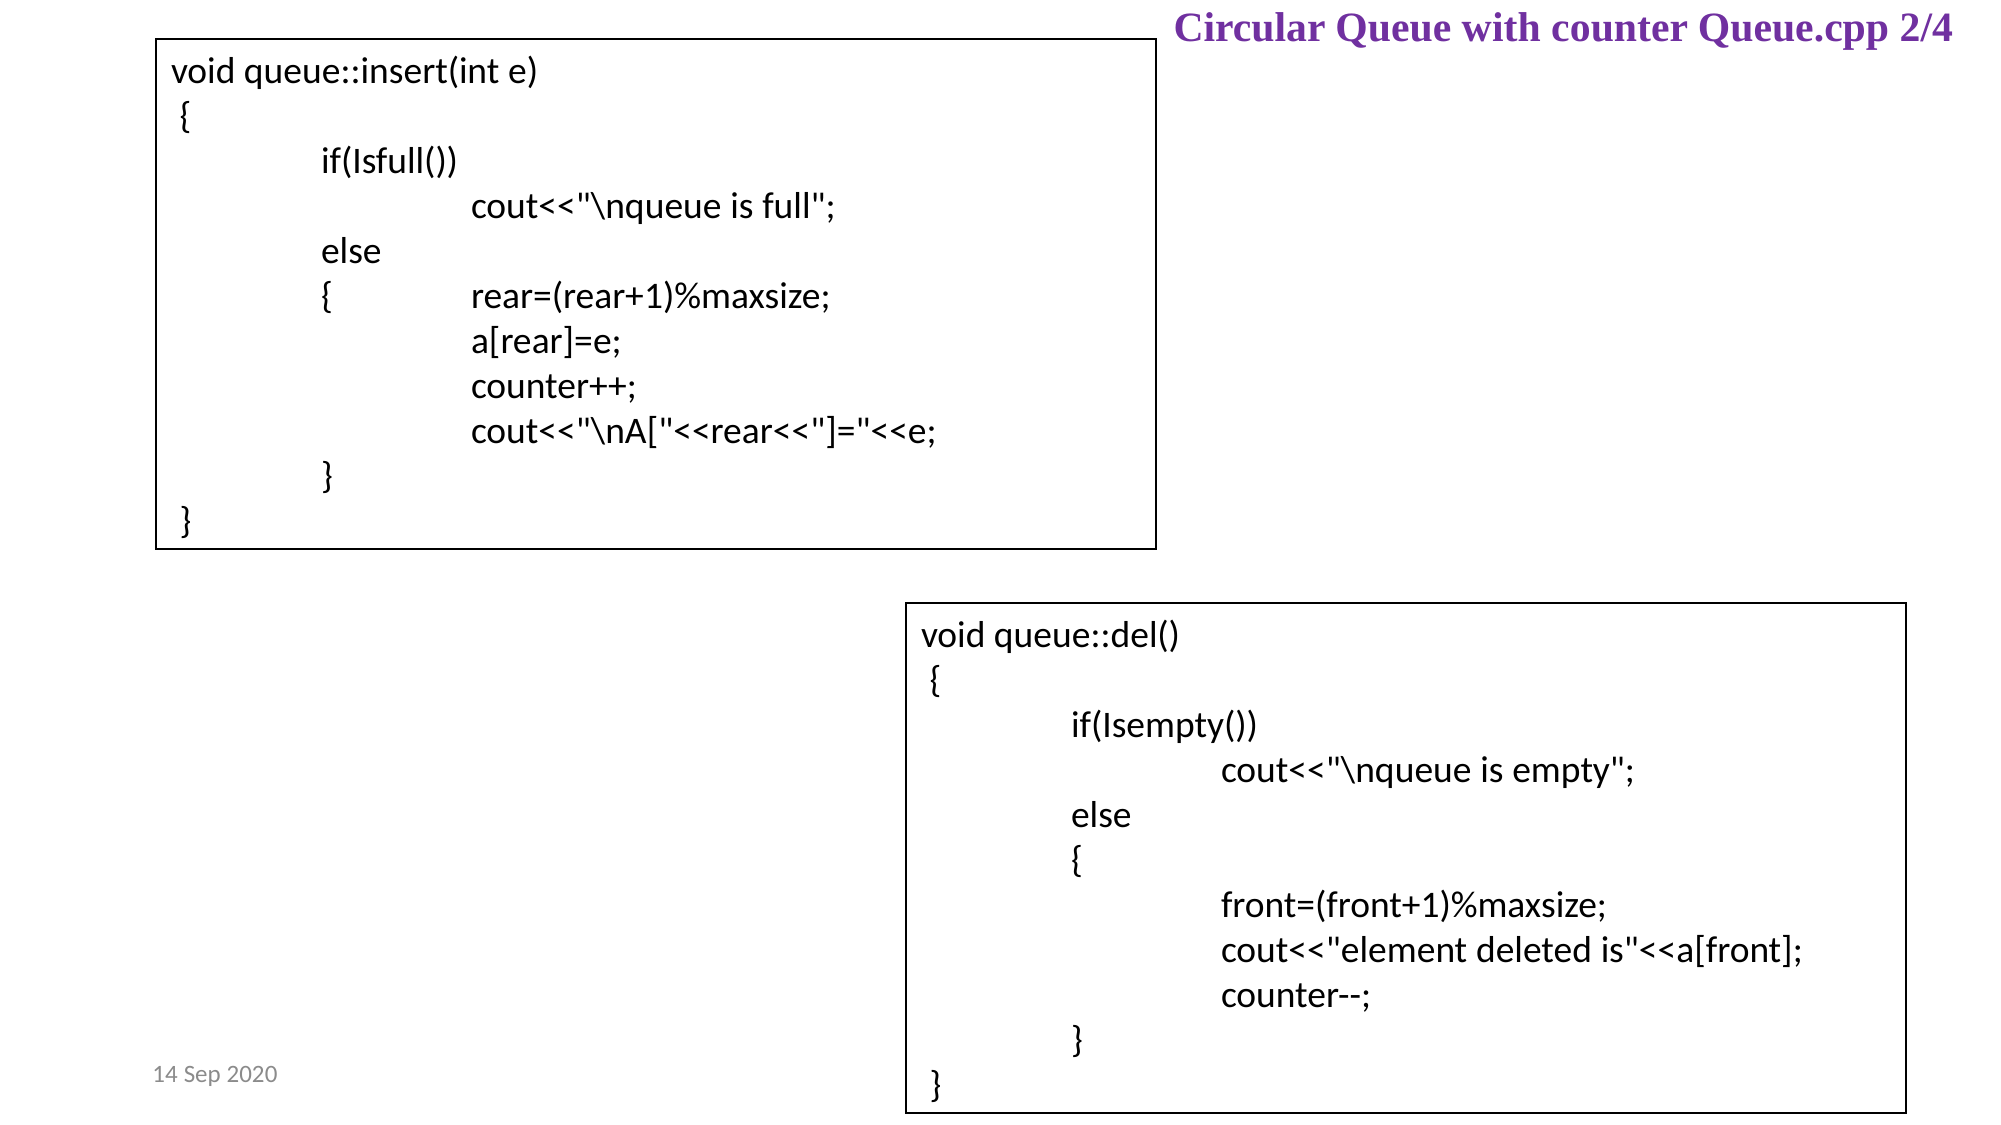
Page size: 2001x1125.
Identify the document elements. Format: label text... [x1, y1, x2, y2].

text_box Circular Queue with counter Queue.cpp 2/4 [1158, 0, 1969, 57]
text_box void queue::insert(int e) { if(Isfull()) cout<<"\nqueue is full"; else { rear=(rear+1)%maxsize; a[rear]=e; counter++; cout<<"\nA["<<rear<<"]="<<e; } } [155, 38, 1157, 550]
text_box void queue::del() { if(Isempty()) cout<<"\nqueue is empty"; else { front=(front+1)%maxsize; cout<<"element deleted is"<<a[front]; counter--; } } [905, 602, 1907, 1114]
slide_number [137, 1042, 588, 1103]
